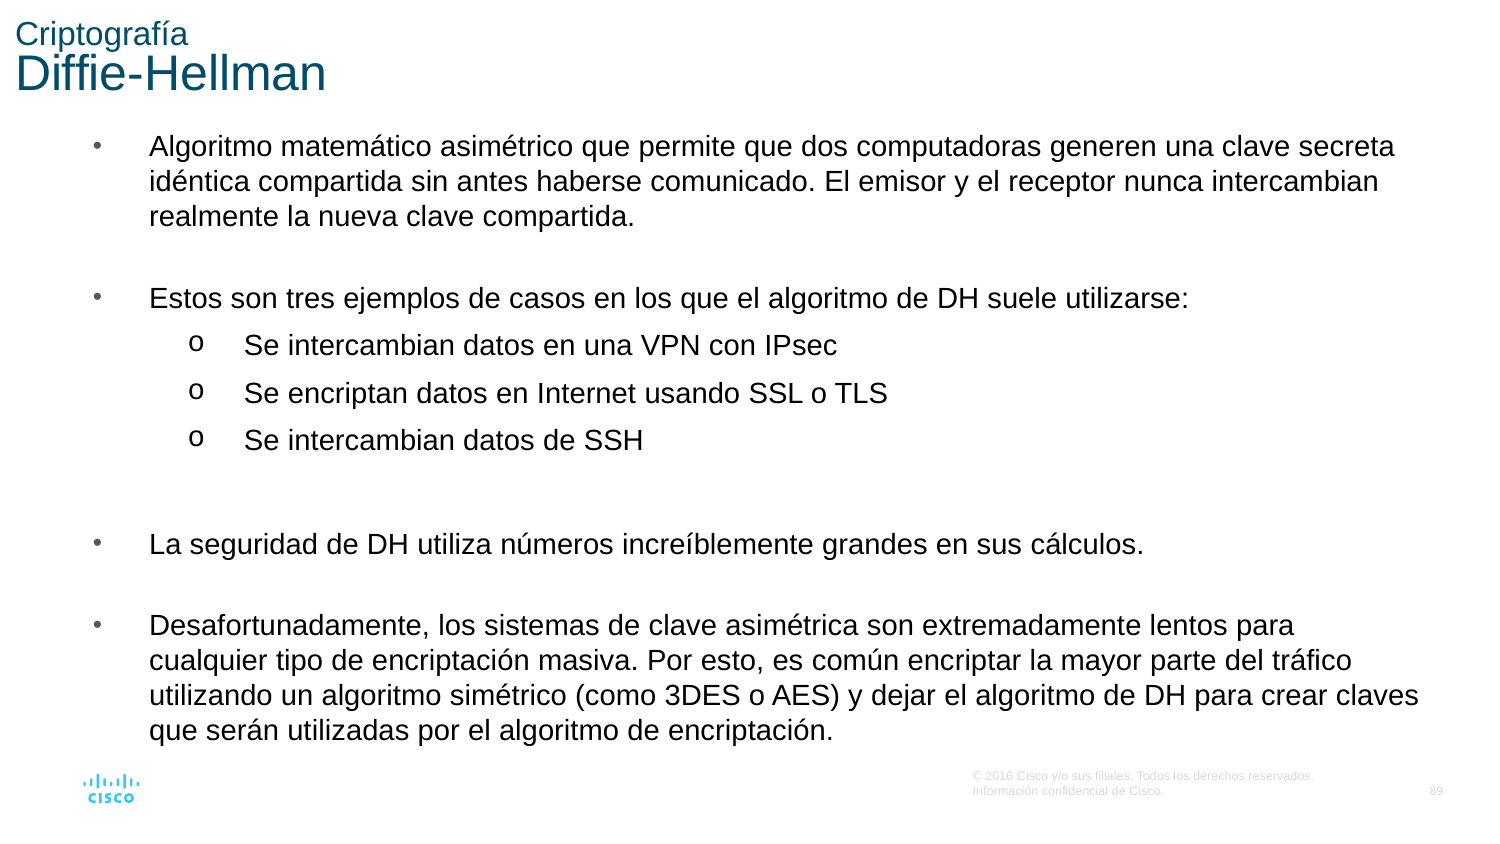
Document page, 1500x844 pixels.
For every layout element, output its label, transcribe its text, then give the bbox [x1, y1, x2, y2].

list Algoritmo matemático asimétrico que permite que dos computadoras generen una clave secreta idéntica compartida sin antes haberse comunicado. El emisor y el receptor nunca intercambian realmente la nueva clave compartida. Estos son tres ejemplos de casos en los que el algoritmo de DH suele utilizarse: Se intercambian datos en una VPN con IPsec Se encriptan datos en Internet usando SSL o TLS Se intercambian datos de SSH La seguridad de DH utiliza números increíblemente grandes en sus cálculos. Desafortunadamente, los sistemas de clave asimétrica son extremadamente lentos para cualquier tipo de encriptación masiva. Por esto, es común encriptar la mayor parte del tráfico utilizando un algoritmo simétrico (como 3DES o AES) y dejar el algoritmo de DH para crear claves que serán utilizadas por el algoritmo de encriptación. [77, 120, 1437, 726]
title Criptografía Diffie-Hellman [0, 0, 1369, 121]
